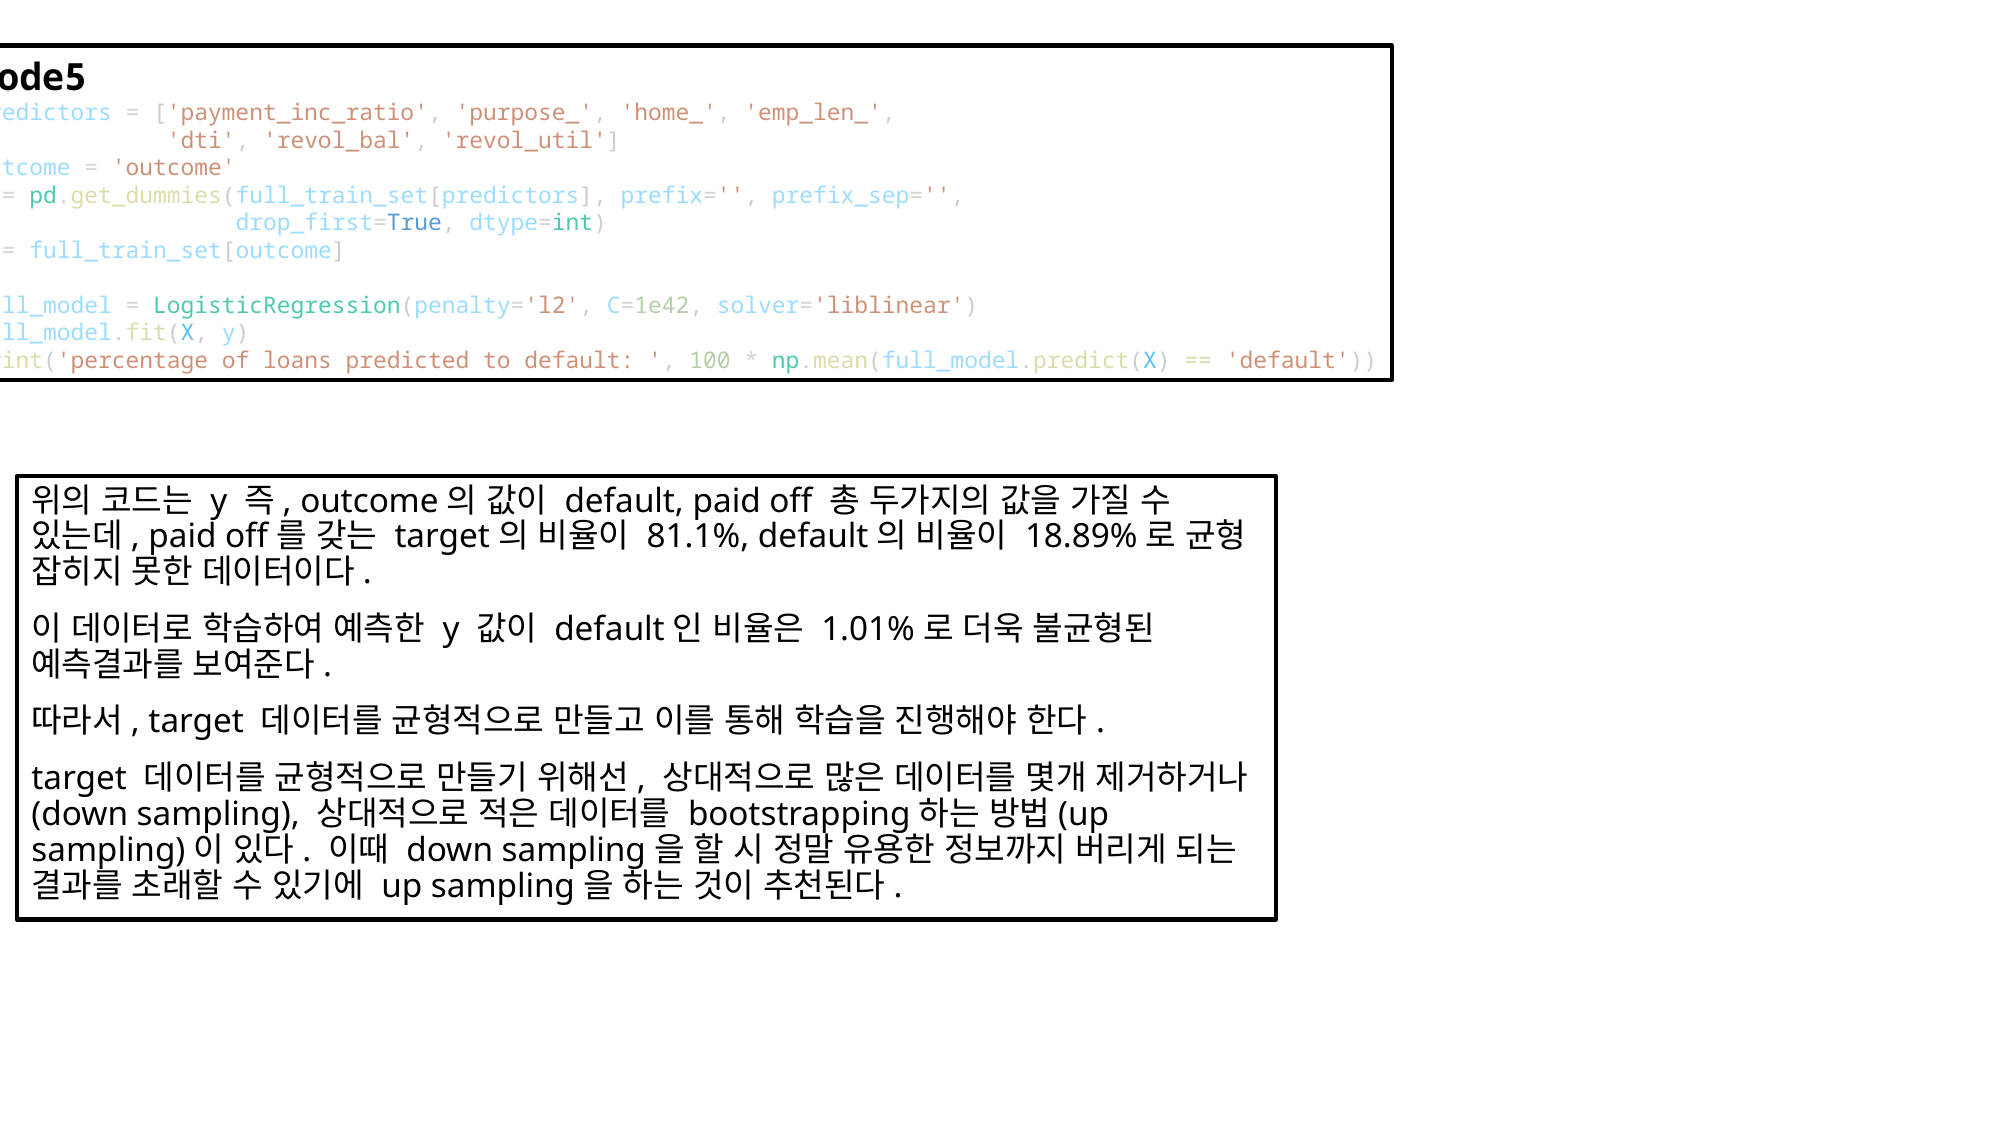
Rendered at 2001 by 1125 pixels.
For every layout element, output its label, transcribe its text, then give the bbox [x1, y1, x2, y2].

text_box 위의 코드는 y 즉, outcome의 값이 default, paid off 총 두가지의 값을 가질 수 있는데, paid off를 갖는 target의 비율이 81.1%, default의 비율이 18.89%로 균형 잡히지 못한 데이터이다. 이 데이터로 학습하여 예측한 y 값이 default인 비율은 1.01%로 더욱 불균형된 예측결과를 보여준다. 따라서, target 데이터를 균형적으로 만들고 이를 통해 학습을 진행해야 한다. target 데이터를 균형적으로 만들기 위해선, 상대적으로 많은 데이터를 몇개 제거하거나(down sampling), 상대적으로 적은 데이터를 bootstrapping하는 방법(up sampling)이 있다. 이때 down sampling을 할 시 정말 유용한 정보까지 버리게 되는 결과를 초래할 수 있기에 up sampling을 하는 것이 추천된다. [16, 476, 1276, 920]
text_box Code5 predictors = ['payment_inc_ratio', 'purpose_', 'home_', 'emp_len_', 'dti', 'revol_bal', 'revol_util'] outcome = 'outcome' X = pd.get_dummies(full_train_set[predictors], prefix='', prefix_sep='', drop_first=True, dtype=int) y = full_train_set[outcome] full_model = LogisticRegression(penalty='l2', C=1e42, solver='liblinear') full_model.fit(X, y) print('percentage of loans predicted to default: ', 100 * np.mean(full_model.predict(X) == 'default')) [0, 45, 1392, 380]
